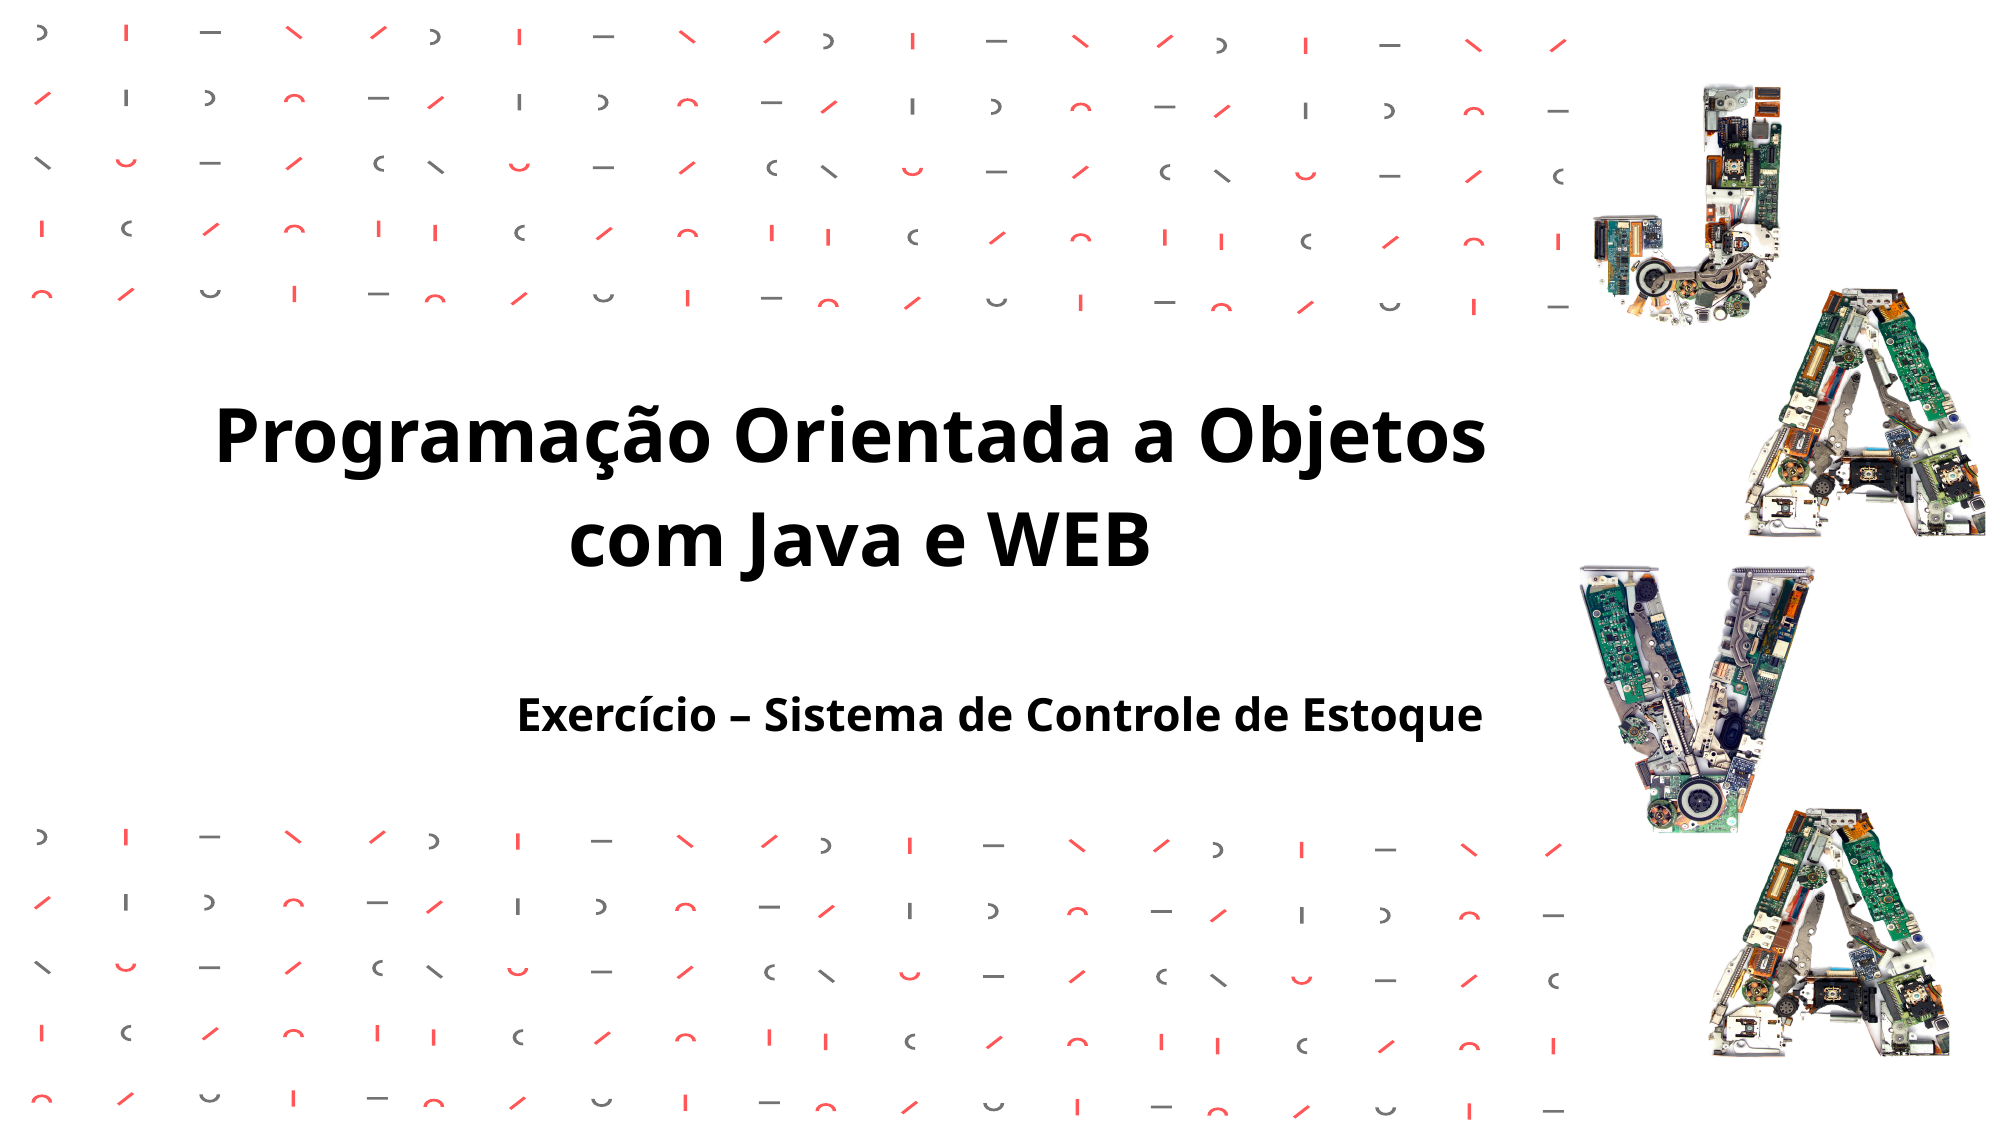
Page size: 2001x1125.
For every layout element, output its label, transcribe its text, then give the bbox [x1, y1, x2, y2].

text_box Programação Orientada a Objetos com Java e WEB [198, 365, 1524, 589]
picture [1545, 55, 2001, 1087]
text_box Exercício – Sistema de Controle de Estoque [443, 678, 1557, 749]
